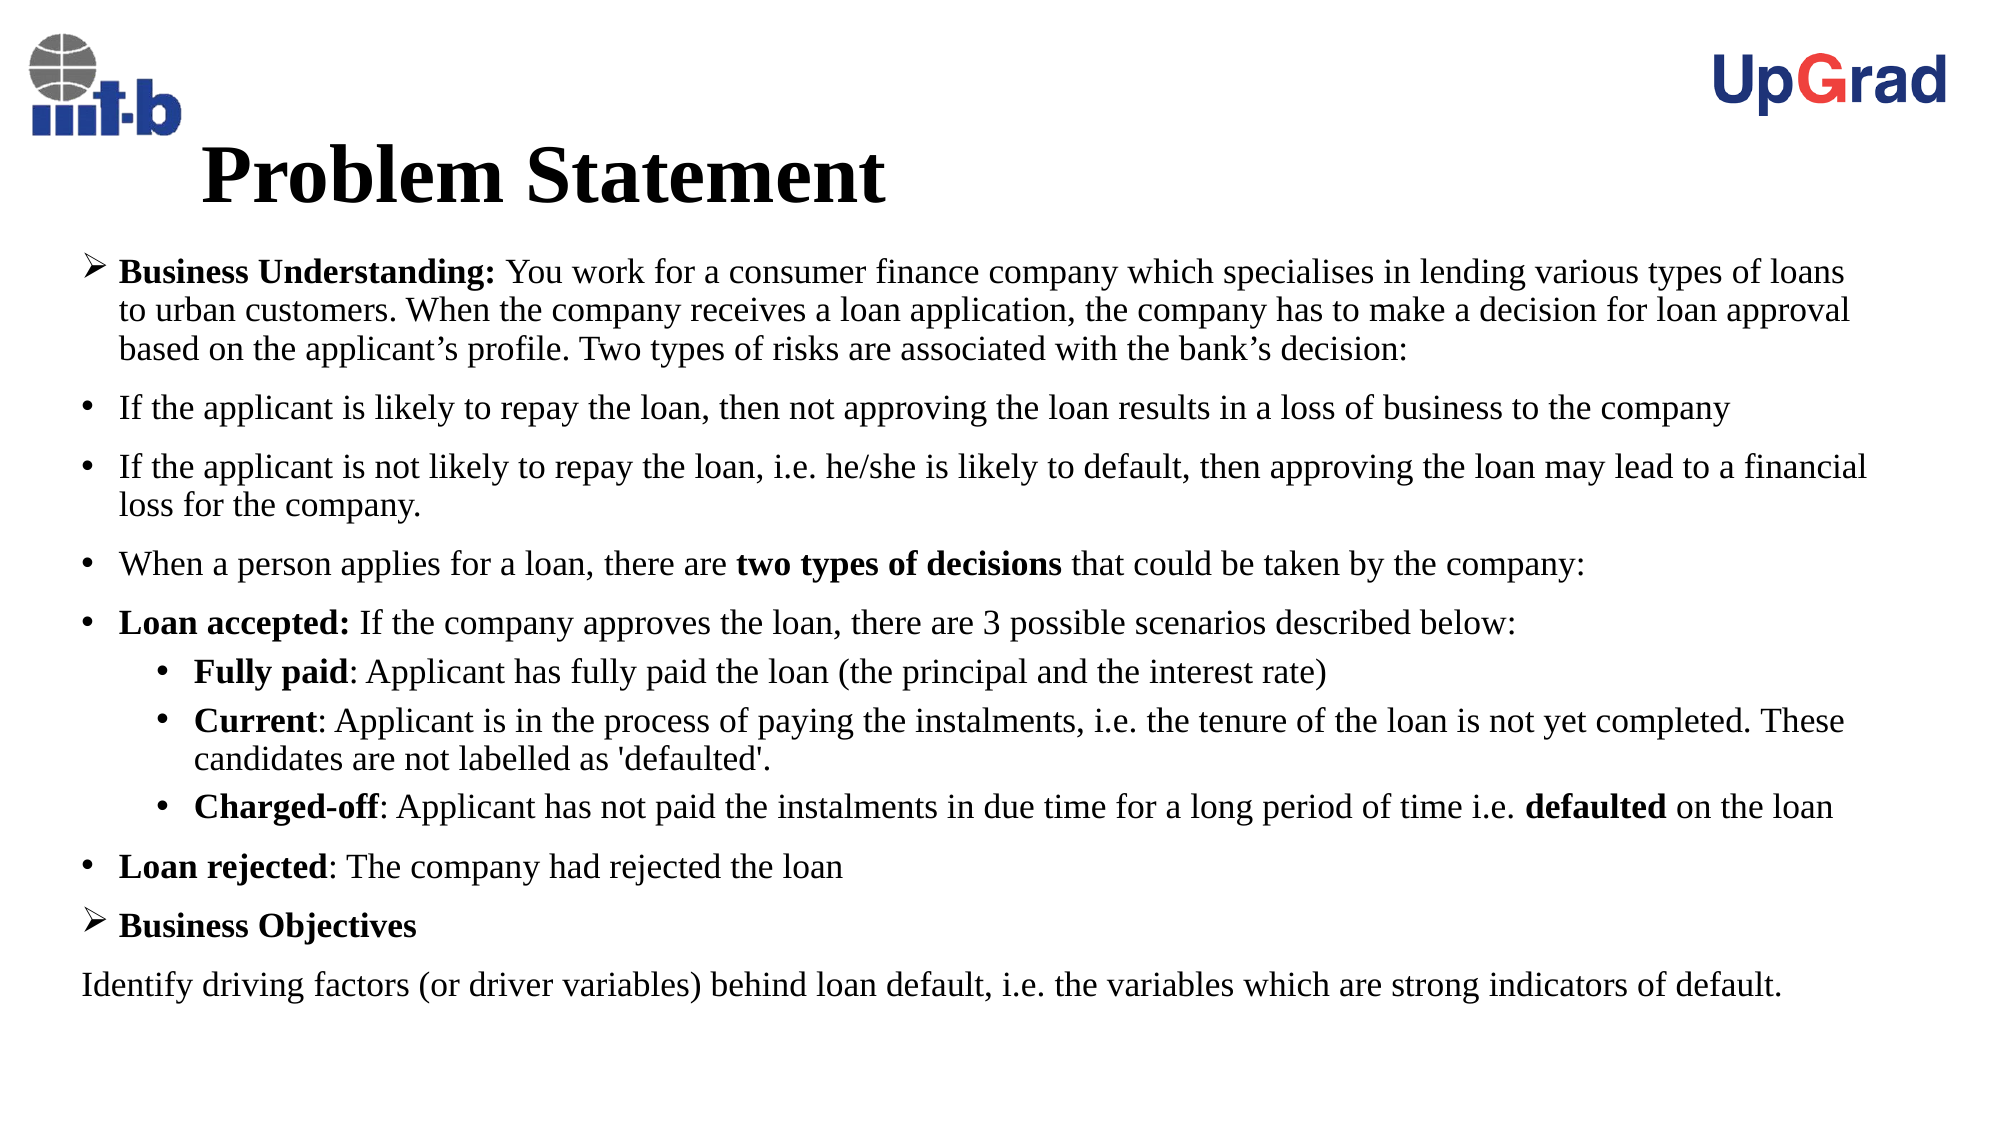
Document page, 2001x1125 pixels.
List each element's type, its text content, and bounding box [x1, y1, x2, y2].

picture [1714, 53, 1952, 116]
list Business Understanding: You work for a consumer finance company which specialises in lending various types of loans to urban customers. When the company receives a loan application, the company has to make a decision for loan approval based on the applicant’s profile. Two types of risks are associated with the bank’s decision: If the applicant is likely to repay the loan, then not approving the loan results in a loss of business to the company If the applicant is not likely to repay the loan, i.e. he/she is likely to default, then approving the loan may lead to a financial loss for the company. When a person applies for a loan, there are two types of decisions that could be taken by the company: Loan accepted: If the company approves the loan, there are 3 possible scenarios described below: Fully paid: Applicant has fully paid the loan (the principal and the interest rate) Current: Applicant is in the process of paying the instalments, i.e. the tenure of the loan is not yet completed. These candidates are not labelled as 'defaulted'. Charged-off: Applicant has not paid the instalments in due time for a long period of time i.e. defaulted on the loan Loan rejected: The company had rejected the loan Business Objectives Identify driving factors (or driver variables) behind loan default, i.e. the variables which are strong indicators of default. [66, 245, 1899, 1050]
picture [0, 29, 208, 163]
title Problem Statement [186, 104, 1715, 246]
